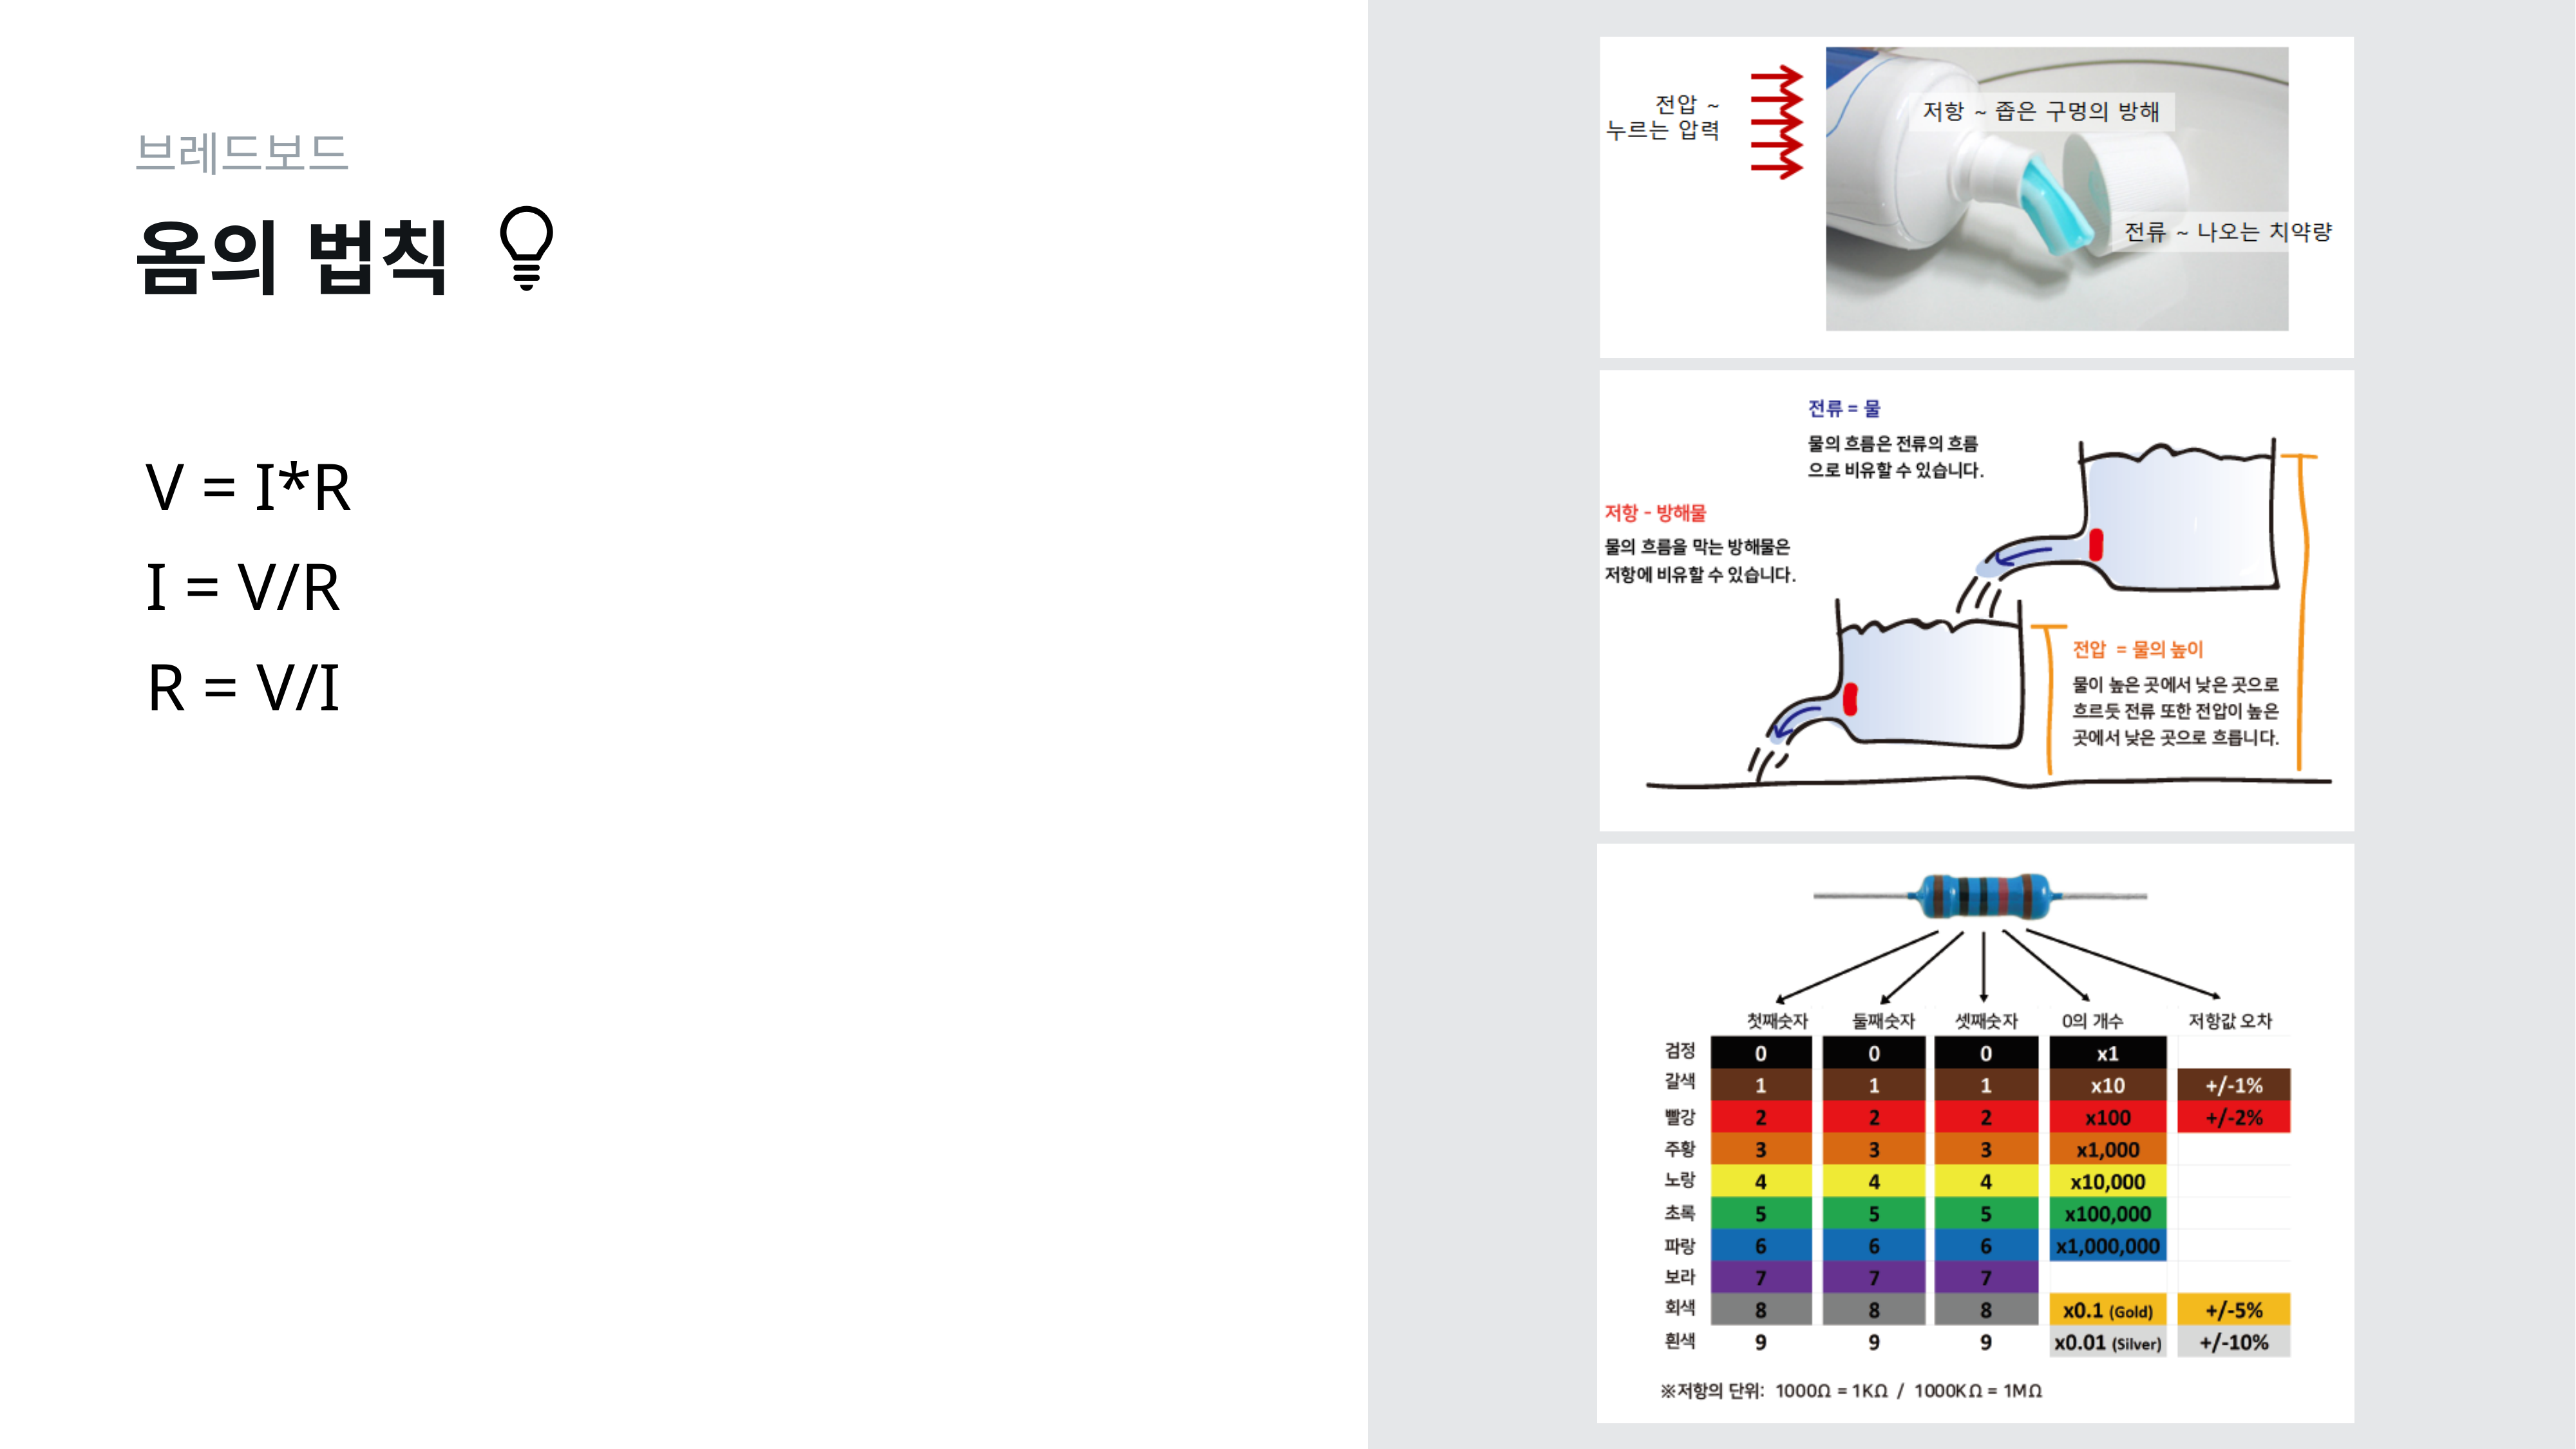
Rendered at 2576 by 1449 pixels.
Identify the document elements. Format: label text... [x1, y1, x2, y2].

text_box 브레드보드 [128, 112, 694, 193]
text_box V = I*R I = V/R R = V/I [140, 417, 1426, 1063]
text_box 옴의 법칙 [129, 191, 1242, 321]
picture [1596, 844, 2354, 1424]
picture [478, 199, 575, 297]
text_box [1368, 0, 2575, 1449]
picture [1600, 370, 2354, 831]
picture [1600, 37, 2354, 358]
